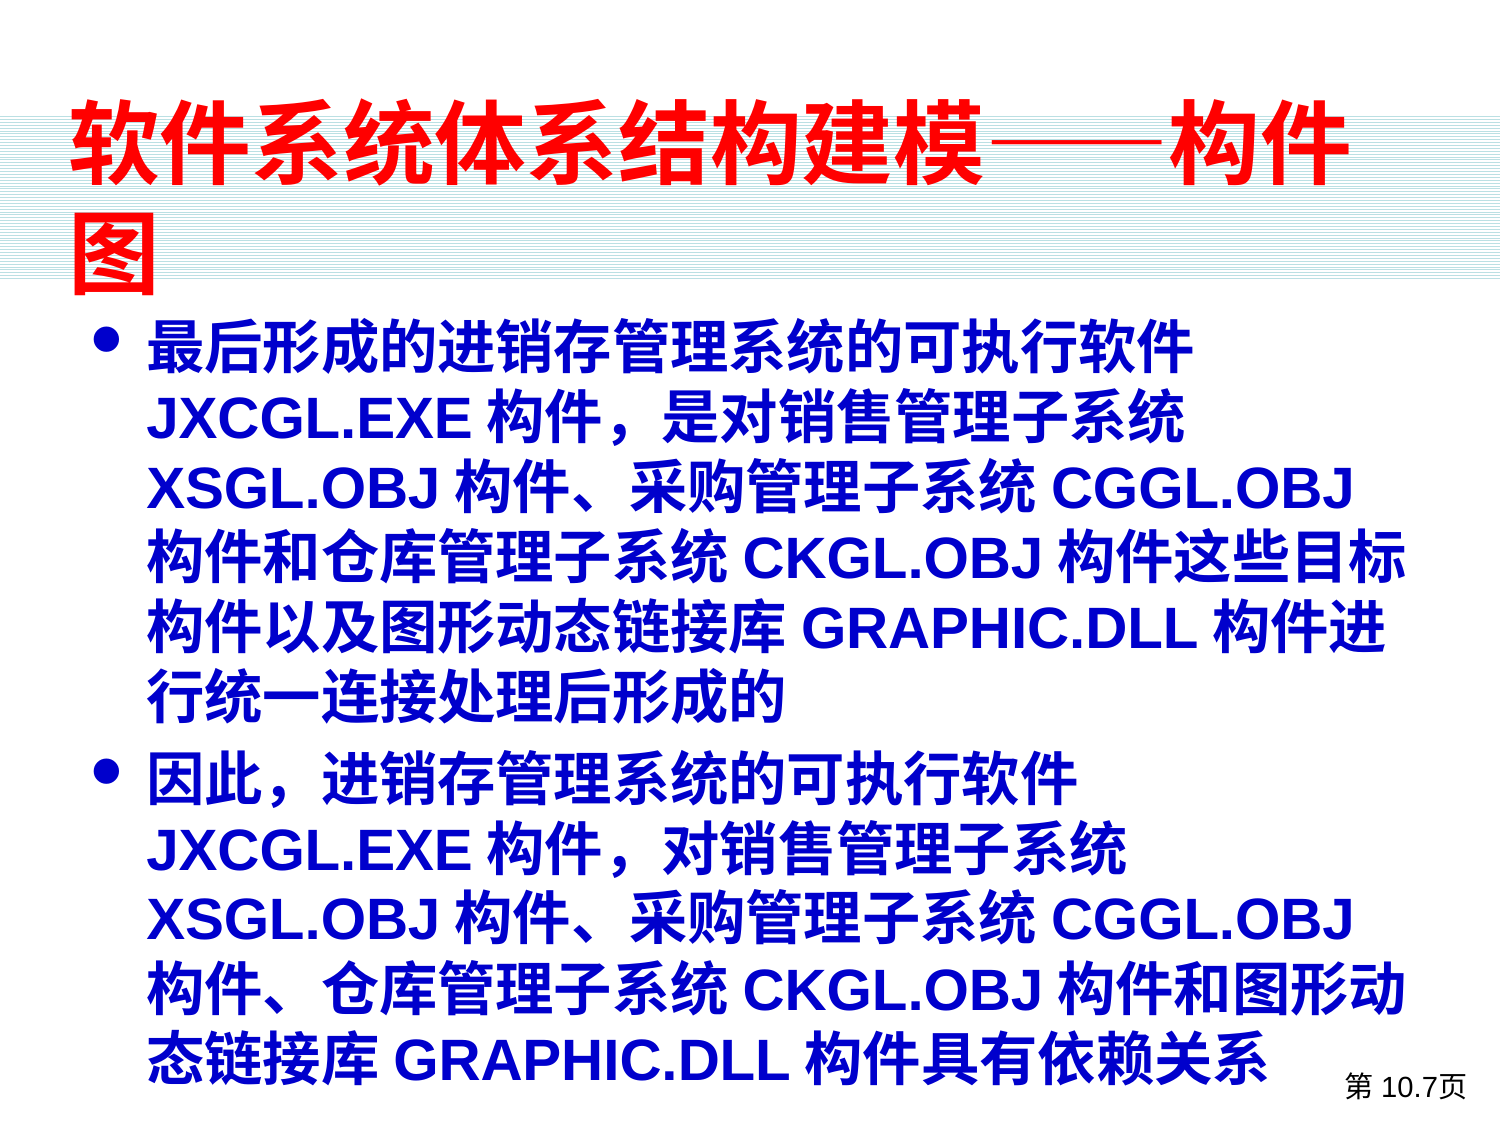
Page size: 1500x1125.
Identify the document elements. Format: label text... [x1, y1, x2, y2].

slide_number 第10.7页 [1131, 1060, 1483, 1118]
title 软件系统体系结构建模——构件图 [52, 124, 1404, 268]
list 最后形成的进销存管理系统的可执行软件JXCGL.EXE构件，是对销售管理子系统XSGL.OBJ构件、采购管理子系统CGGL.OBJ构件和仓库管理子系统CKGL.OBJ构件这些目标构件以及图形动态链接库GRAPHIC.DLL构件进行统一连接处理后形成的 因此，进销存管理系统的可执行软件JXCGL.EXE构件，对销售管理子系统XSGL.OBJ构件、采购管理子系统CGGL.OBJ构件、仓库管理子系统CKGL.OBJ构件和图形动态链接库GRAPHIC.DLL构件具有依赖关系 [74, 302, 1426, 1006]
